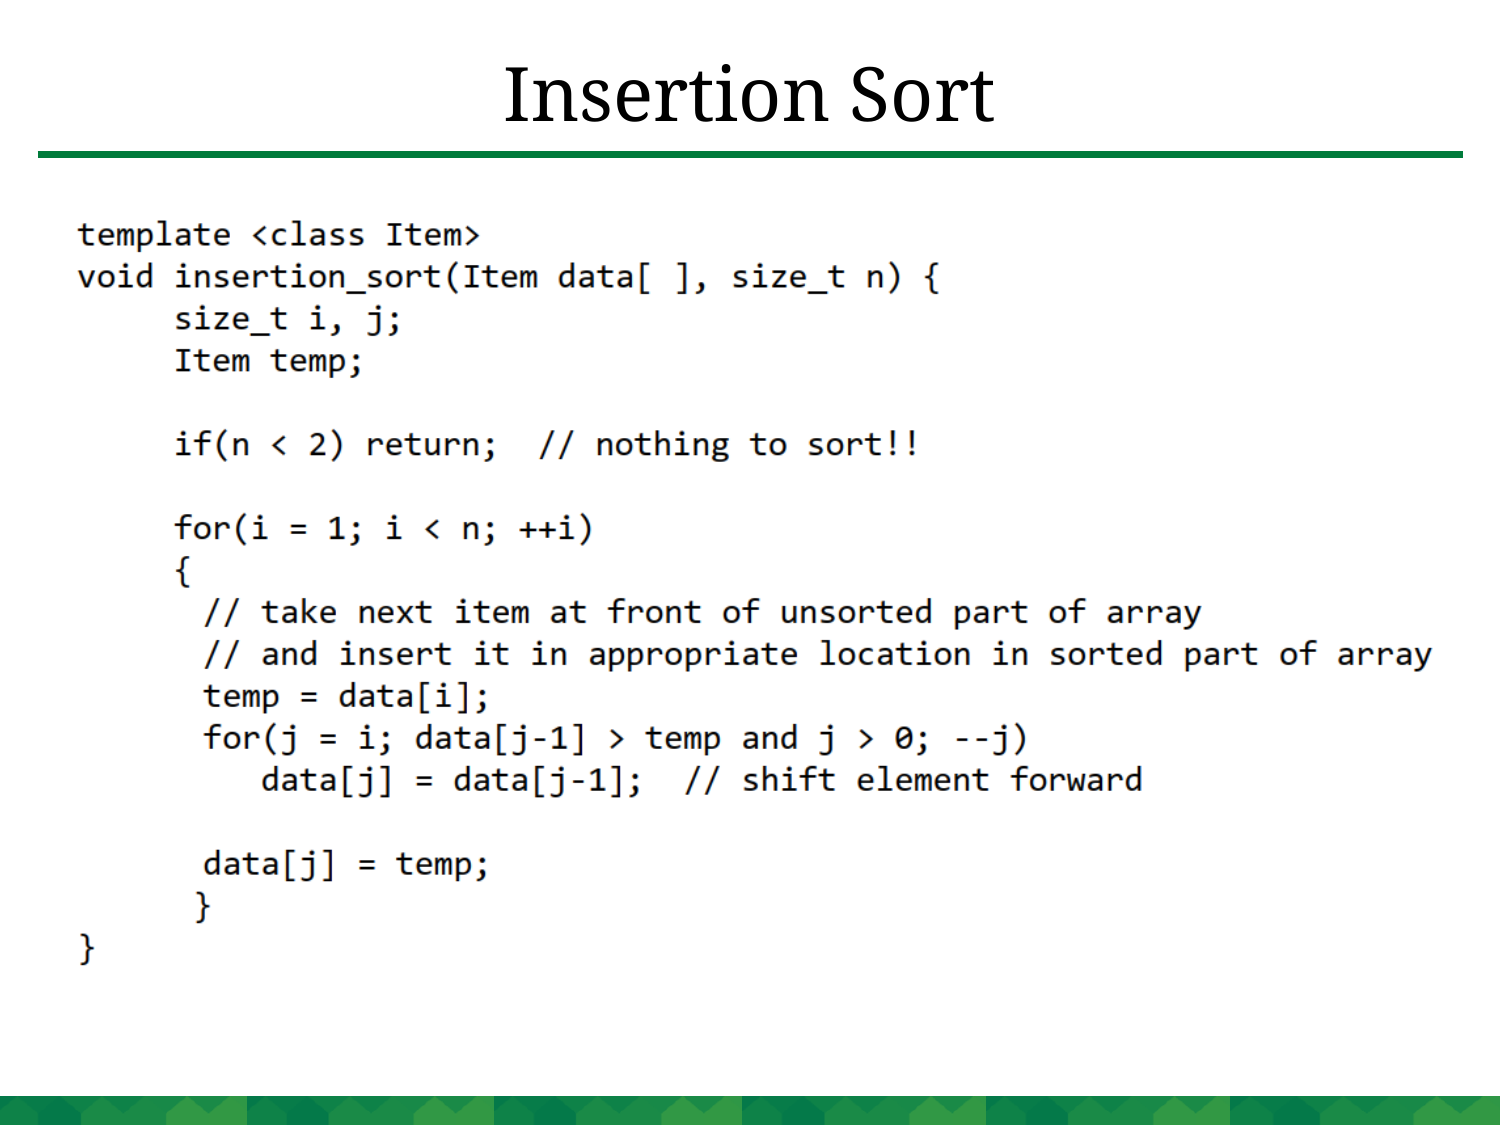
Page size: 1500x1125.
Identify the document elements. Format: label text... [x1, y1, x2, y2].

text_box Insertion Sort [36, 27, 1463, 155]
picture [57, 205, 1443, 981]
picture [0, 1096, 1500, 1125]
